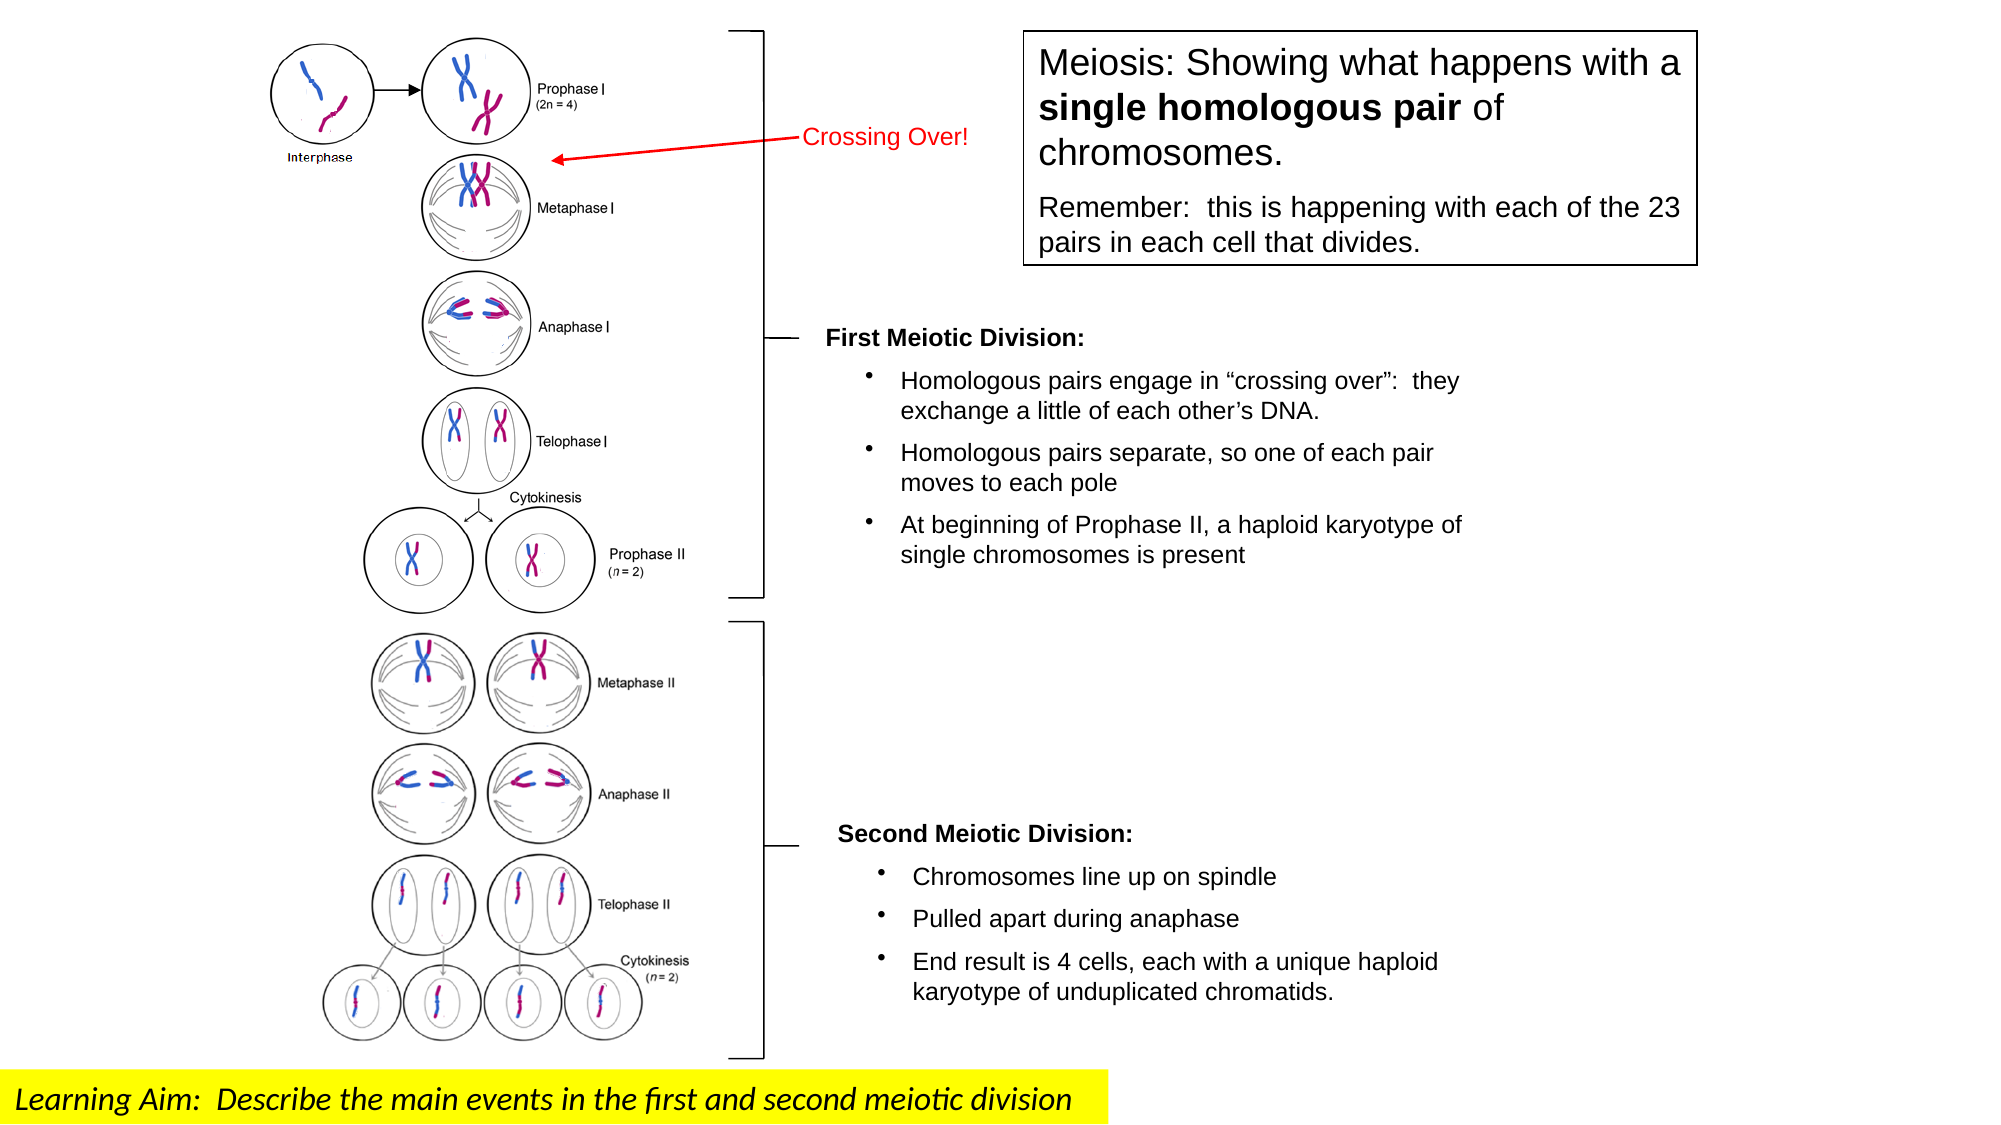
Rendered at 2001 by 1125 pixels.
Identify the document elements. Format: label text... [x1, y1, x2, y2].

picture [315, 629, 695, 1047]
picture [249, 30, 699, 618]
text_box First Meiotic Division: Homologous pairs engage in “crossing over”: they exchange a little of each other’s DNA. Homologous pairs separate, so one of each pair moves to each pole At beginning of Prophase II, a haploid karyotype of single chromosomes is present [810, 314, 1496, 577]
text_box Second Meiotic Division: Chromosomes line up on spindle Pulled apart during anaphase End result is 4 cells, each with a unique haploid karyotype of unduplicated chromatids. [822, 810, 1532, 1013]
text_box Crossing Over! [787, 113, 1023, 159]
text_box Meiosis: Showing what happens with a single homologous pair of chromosomes. Remember: this is happening with each of the 23 pairs in each cell that divides. [1023, 31, 1698, 266]
text_box Learning Aim: Describe the main events in the first and second meiotic division [0, 1069, 1109, 1125]
